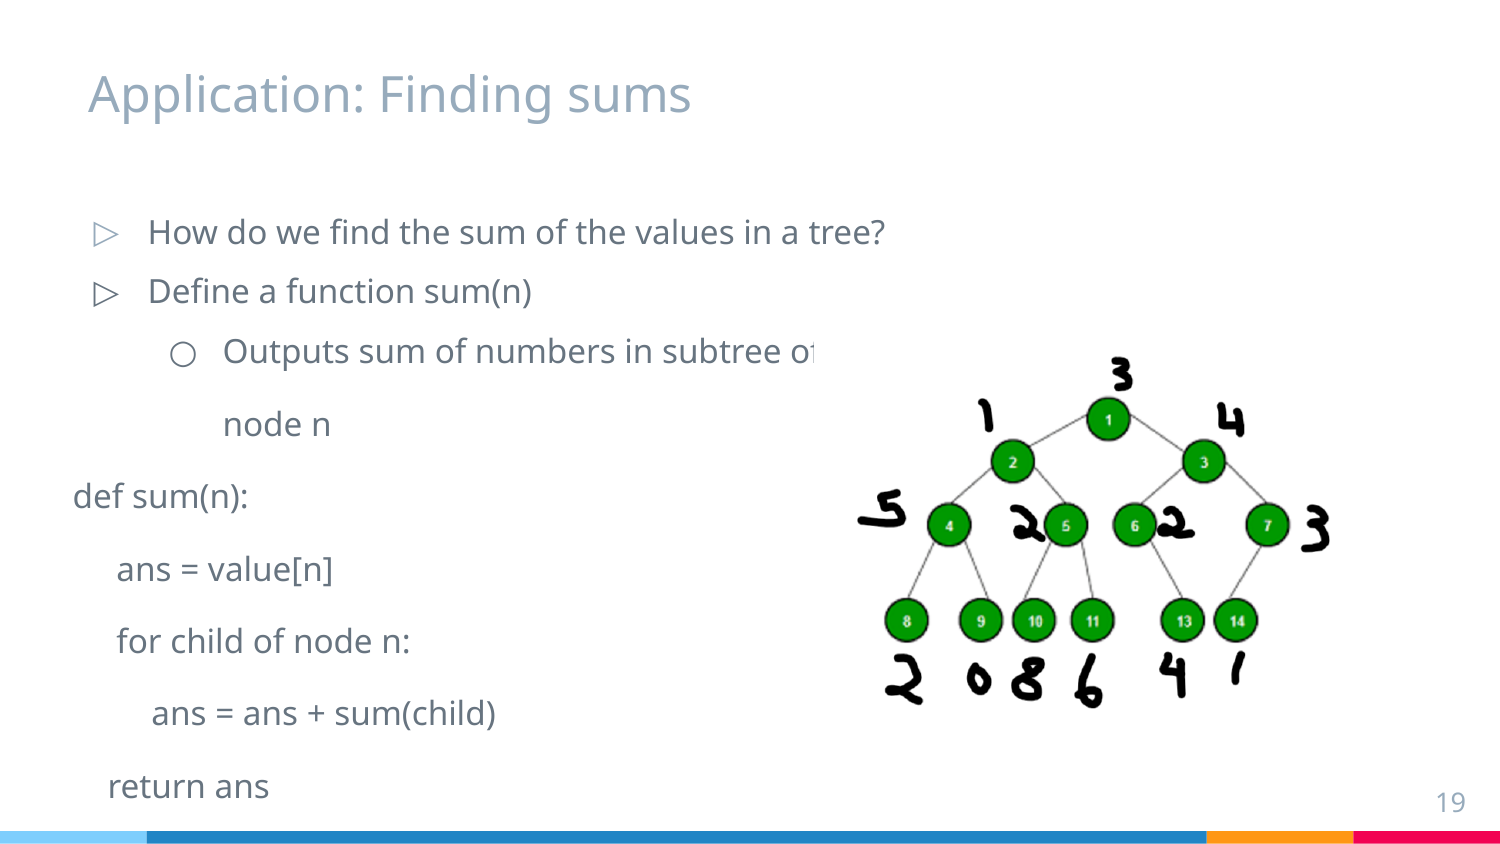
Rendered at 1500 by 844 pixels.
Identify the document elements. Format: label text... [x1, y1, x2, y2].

title Application: Finding sums [73, 23, 728, 138]
slide_number ‹#› [1391, 770, 1482, 822]
text_box How do we find the sum of the values in a tree? Define a function sum(n) Outputs sum of numbers in subtree of node n def sum(n): ans = value[n] for child of node n: ans = ans + sum(child) return ans [57, 175, 1250, 844]
picture [813, 277, 1433, 809]
